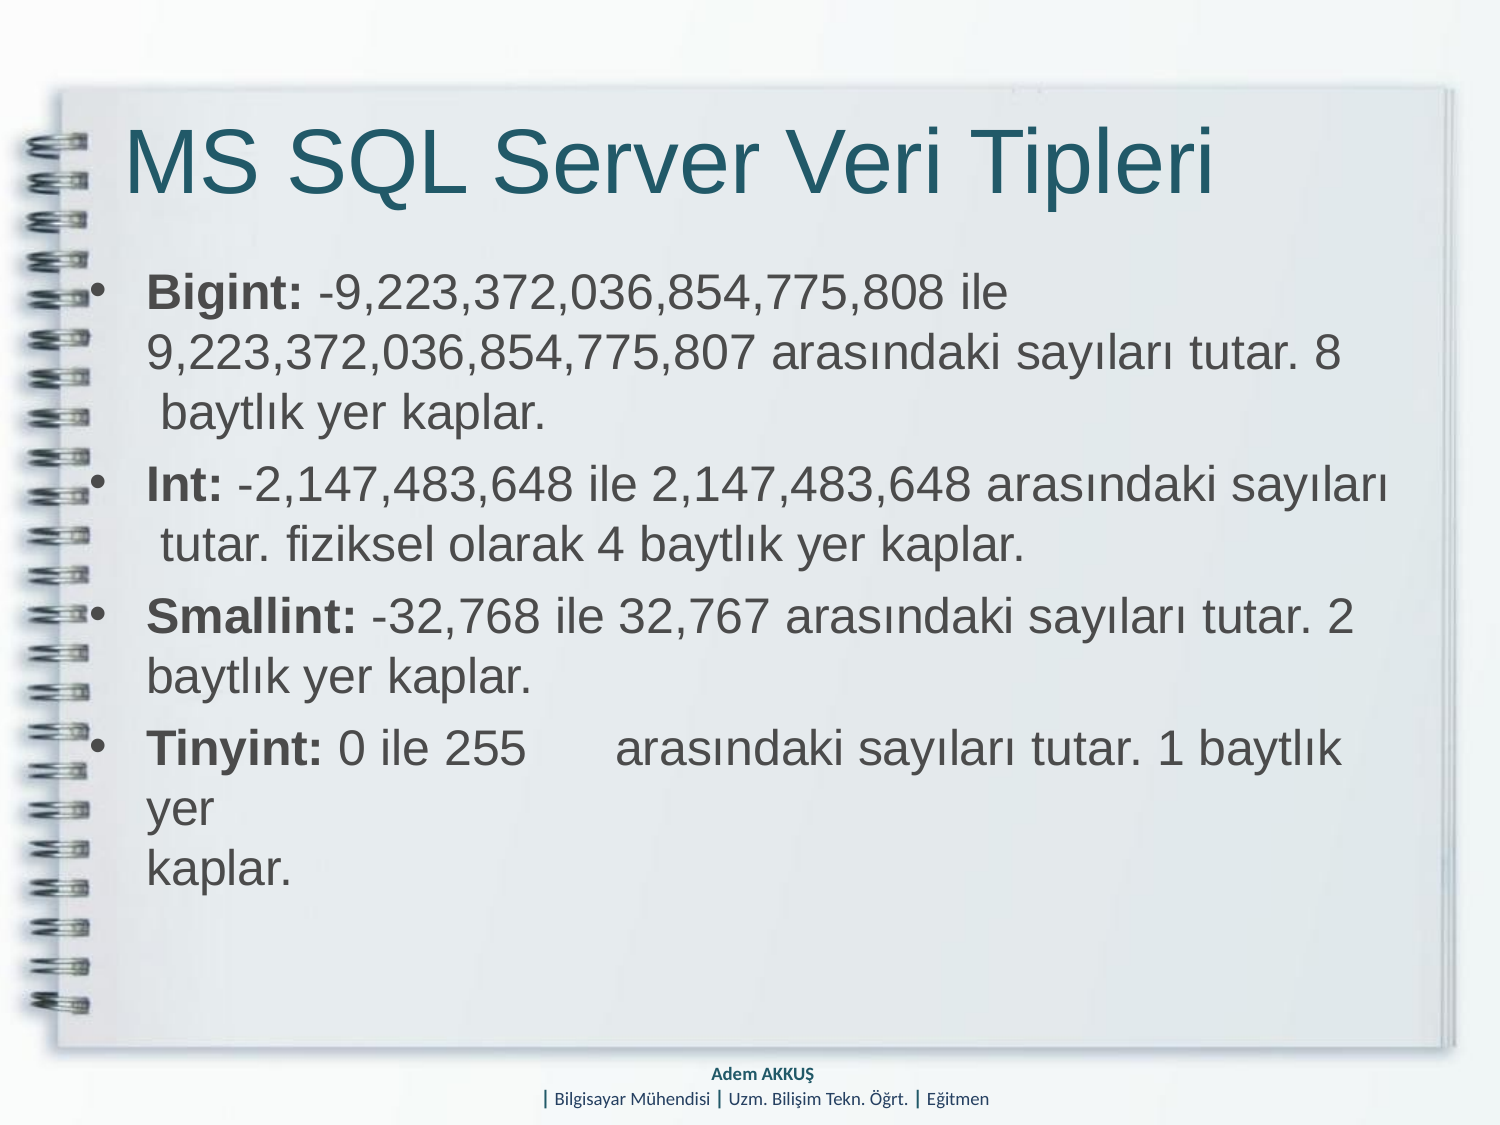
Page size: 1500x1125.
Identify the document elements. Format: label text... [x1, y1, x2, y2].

footer Adem AKKUŞ | Bilgisayar Mühendisi | Uzm. Bilişim Tekn. Öğrt. | Eğitmen [450, 1061, 1080, 1110]
title MS SQL Server Veri Tipleri [121, 99, 1409, 290]
text_box Bigint: -9,223,372,036,854,775,808 ile 9,223,372,036,854,775,807 arasındaki sayıları tutar. 8 baytlık yer kaplar. Int: -2,147,483,648 ile 2,147,483,648 arasındaki sayıları tutar. fiziksel olarak 4 baytlık yer kaplar. Smallint: -32,768 ile 32,767 arasındaki sayıları tutar. 2 baytlık yer kaplar. Tinyint: 0 ile 255 arasındaki sayıları tutar. 1 baytlık yer kaplar. [87, 257, 1392, 896]
picture [0, 0, 1500, 1125]
